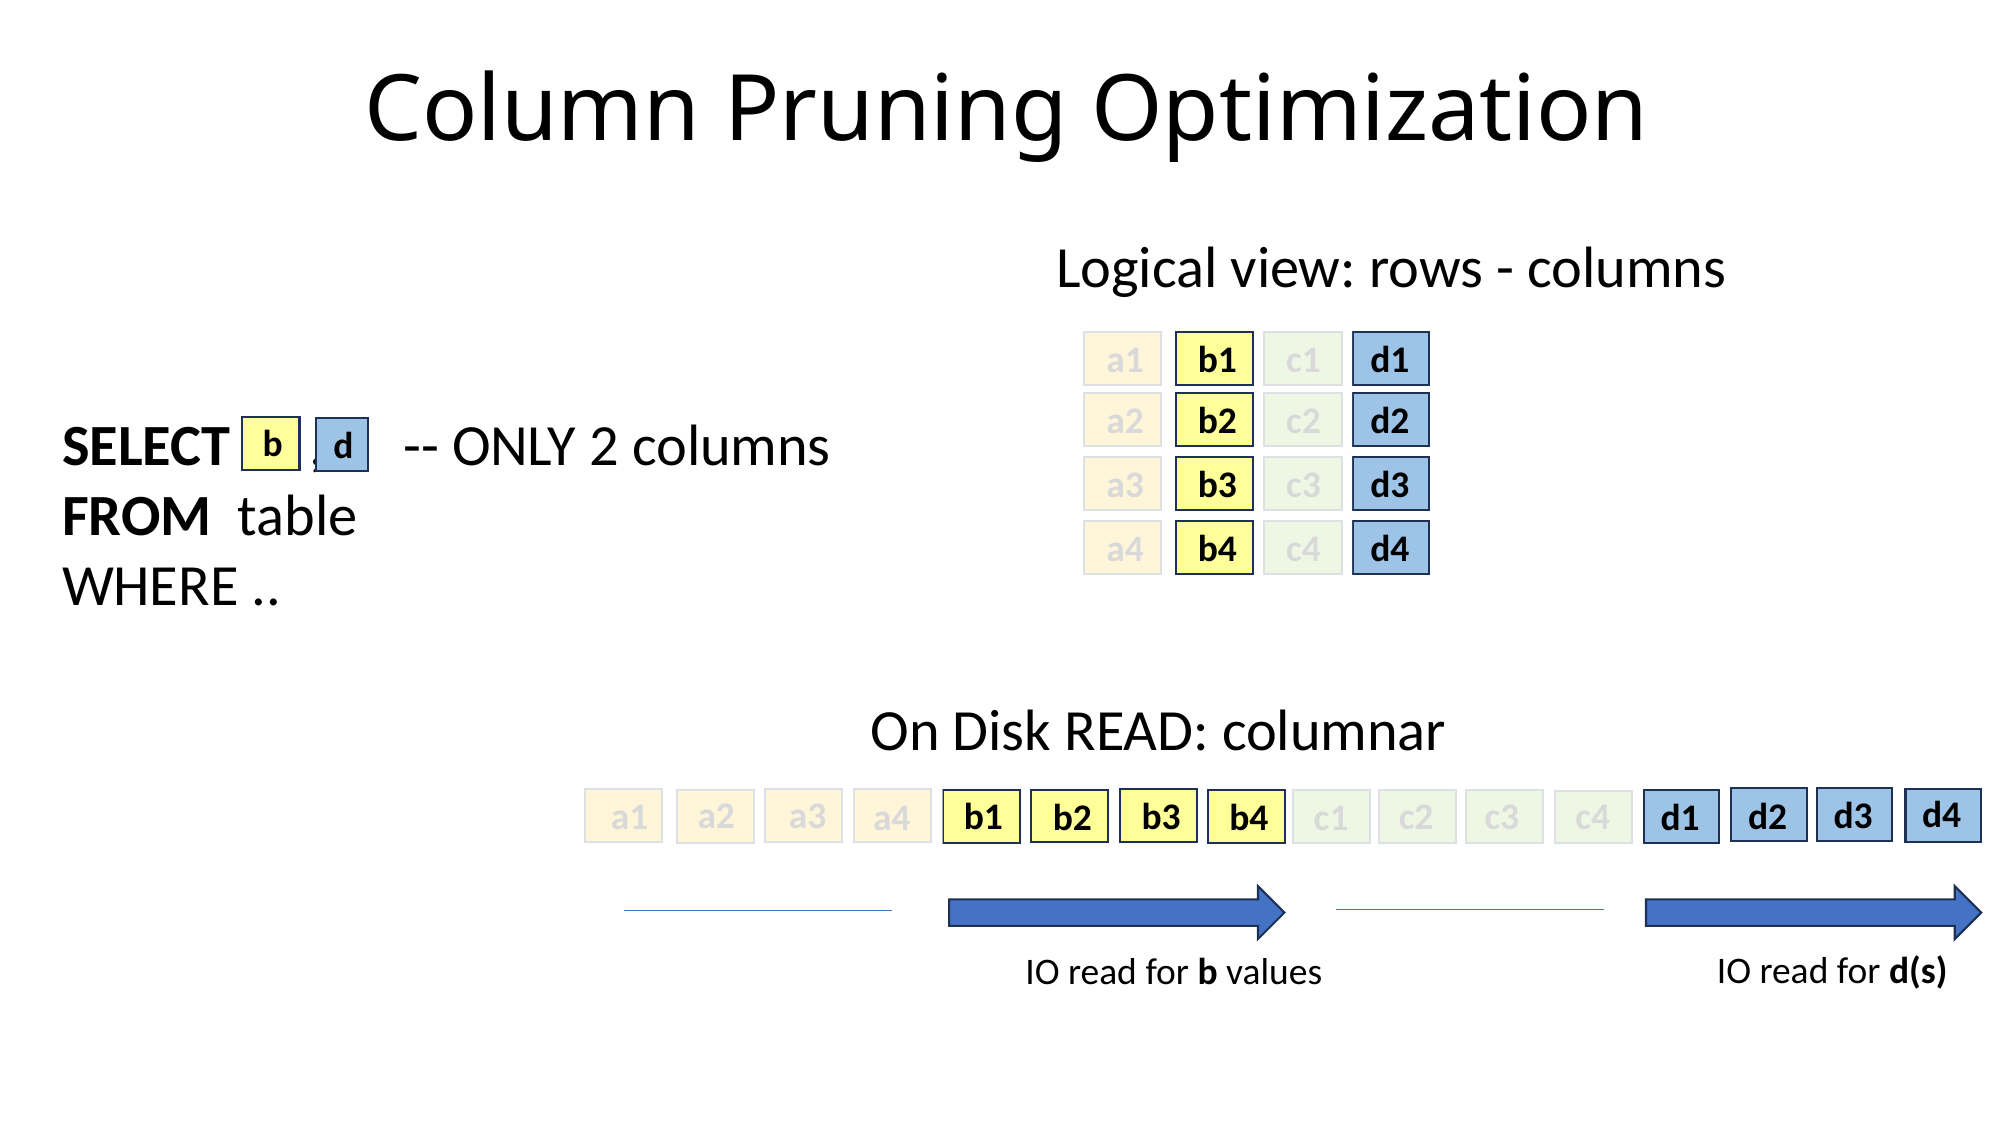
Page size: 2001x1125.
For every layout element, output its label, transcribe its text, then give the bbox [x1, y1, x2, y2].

text_box [944, 789, 949, 844]
text_box On Disk READ: columnar [855, 684, 1475, 770]
text_box [1075, 308, 1167, 599]
text_box b4 [1183, 516, 1253, 577]
text_box [1119, 788, 1126, 843]
text_box d3 [1818, 784, 1899, 844]
text_box b2 [1038, 785, 1108, 845]
text_box Logical view: rows - columns [1041, 221, 1742, 307]
text_box b3 [1183, 452, 1253, 513]
text_box d2 [1355, 388, 1436, 449]
text_box [1260, 321, 1353, 612]
text_box [1175, 456, 1183, 511]
text_box b1 [1183, 328, 1253, 388]
text_box b1 [949, 784, 1019, 845]
text_box d [318, 413, 371, 474]
text_box IO read for d(s) [1702, 939, 1963, 999]
text_box [948, 883, 1286, 939]
text_box [1175, 331, 1183, 386]
text_box [1175, 392, 1183, 447]
text_box [1030, 789, 1038, 843]
text_box [1289, 782, 1638, 848]
text_box [1175, 520, 1183, 575]
text_box d2 [1733, 784, 1813, 845]
text_box [241, 416, 247, 471]
text_box b3 [1126, 784, 1197, 845]
text_box [1207, 789, 1214, 844]
text_box d1 [1355, 328, 1436, 388]
text_box SELECT , -- ONLY 2 columns FROM table WHERE .. [47, 399, 846, 625]
text_box [552, 769, 944, 857]
title Column Pruning Optimization [144, 1, 1870, 220]
text_box b4 [1214, 785, 1285, 846]
text_box IO read for b values [1010, 939, 1338, 1000]
text_box d3 [1355, 452, 1436, 513]
text_box d4 [1355, 516, 1436, 577]
text_box b2 [1183, 388, 1253, 449]
text_box d4 [1907, 782, 1987, 843]
text_box d1 [1645, 785, 1726, 846]
text_box b [247, 411, 300, 472]
text_box [1644, 883, 1983, 939]
